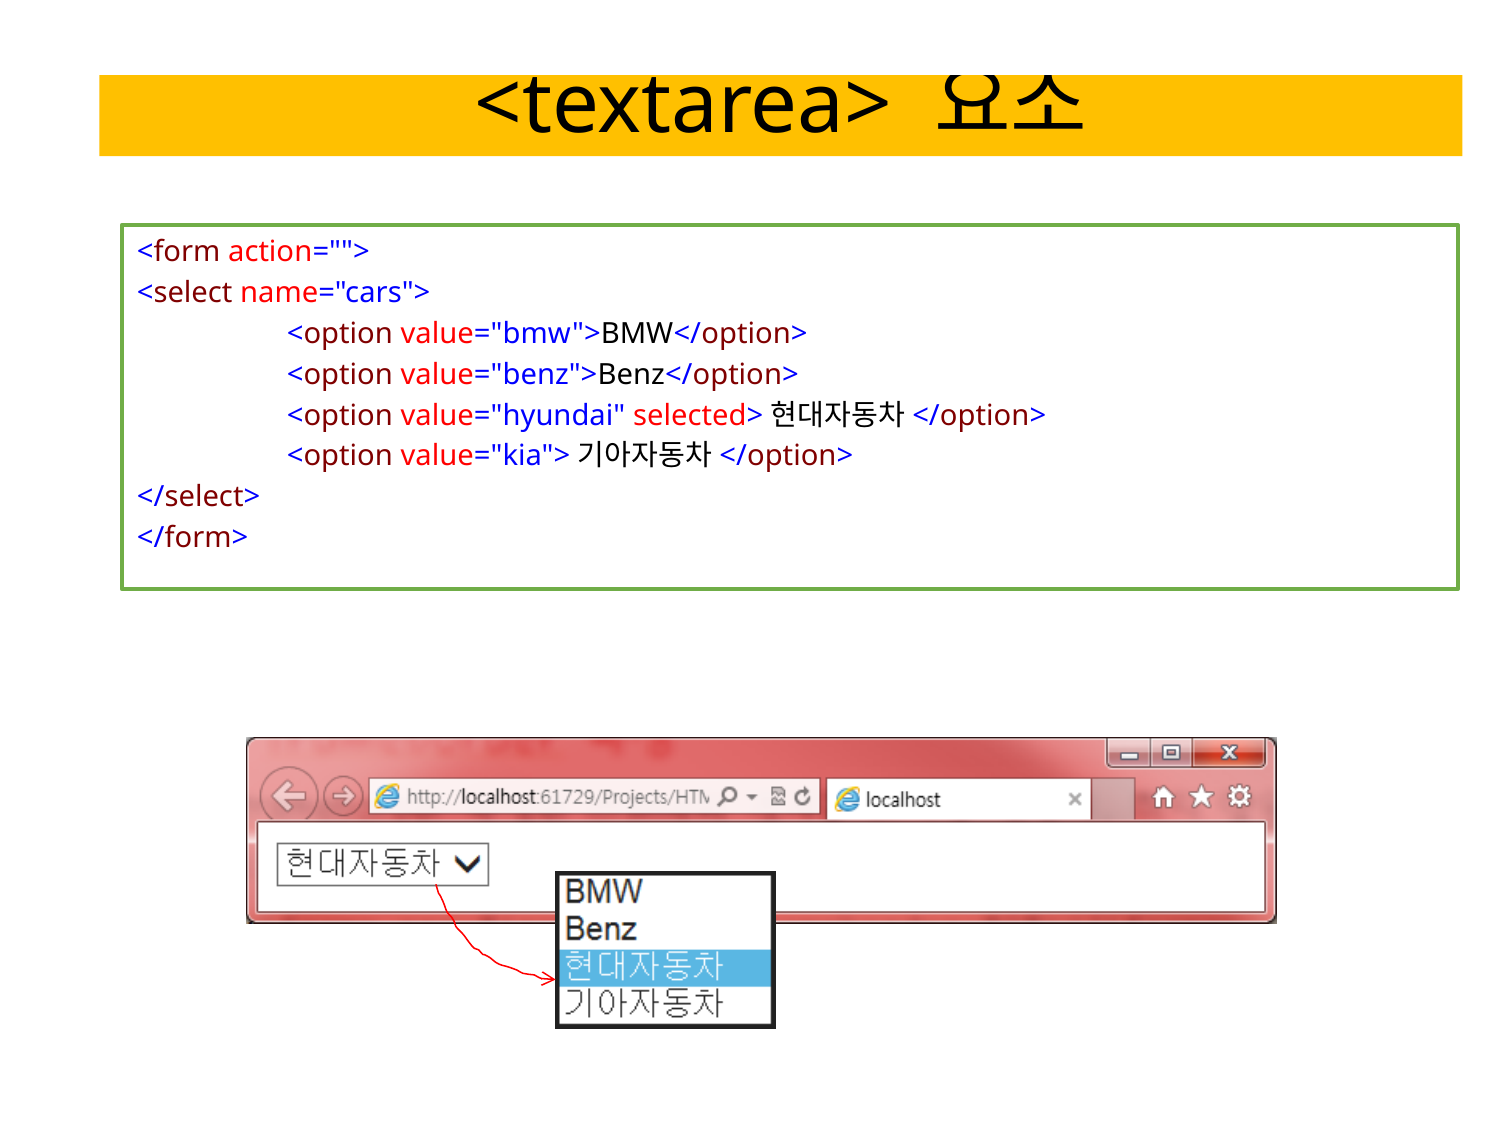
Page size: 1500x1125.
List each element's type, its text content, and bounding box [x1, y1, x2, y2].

text_box <form action=""> <select name="cars"> <option value="bmw">BMW</option> <option value="benz">Benz</option> <option value="hyundai" selected>현대자동차</option> <option value="kia">기아자동차</option> </select> </form> [120, 223, 1460, 591]
text_box [0, 0, 1500, 75]
text_box [461, 933, 550, 980]
picture [246, 737, 1277, 1029]
title <textarea> 요소 [99, 75, 1463, 157]
